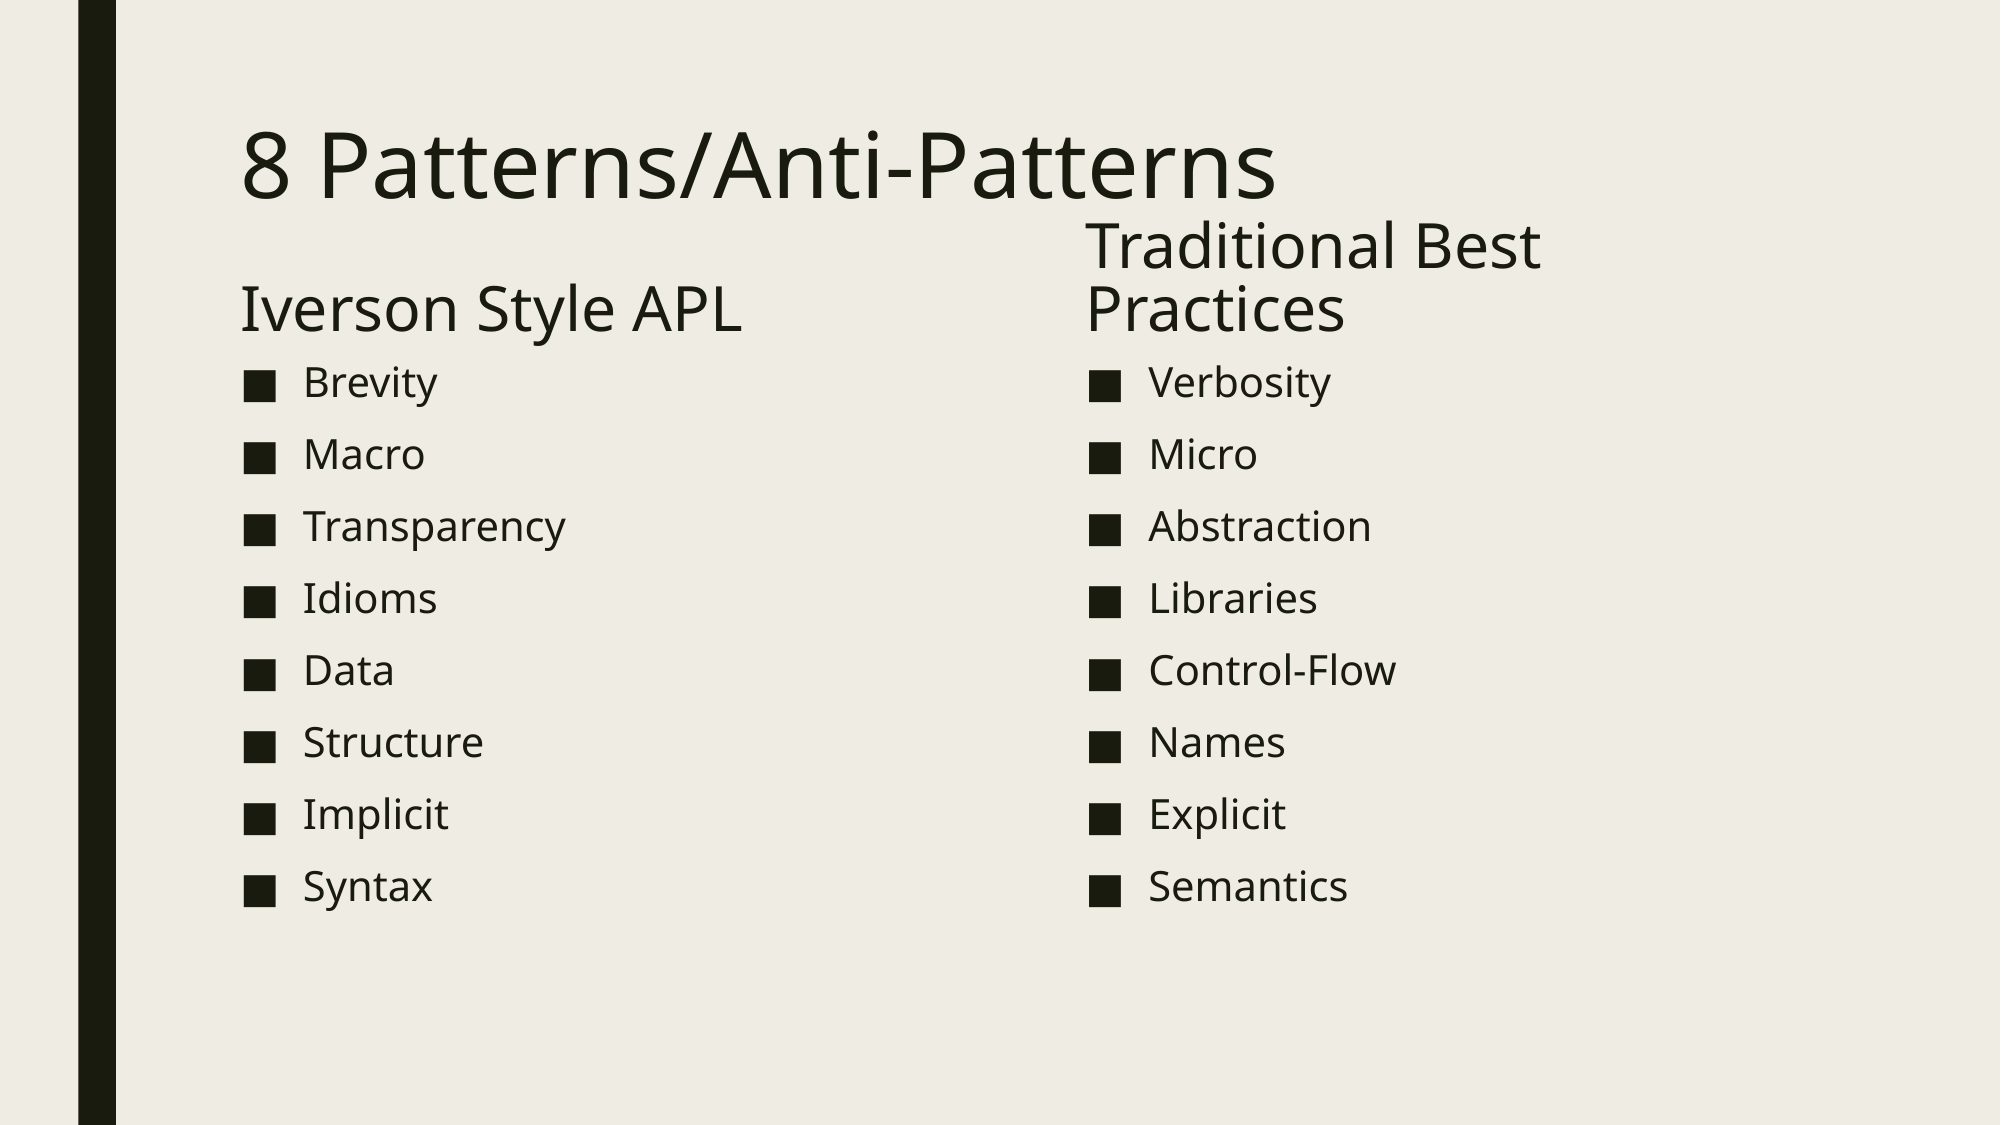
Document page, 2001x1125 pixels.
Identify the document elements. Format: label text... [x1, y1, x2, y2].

list Verbosity Micro Abstraction Libraries Control-Flow Names Explicit Semantics [1070, 351, 1800, 963]
title 8 Patterns/Anti-Patterns [225, 112, 1800, 261]
list Brevity Macro Transparency Idioms Data Structure Implicit Syntax [225, 351, 954, 963]
list Iverson Style APL [225, 216, 954, 351]
list Traditional Best Practices [1070, 216, 1800, 351]
